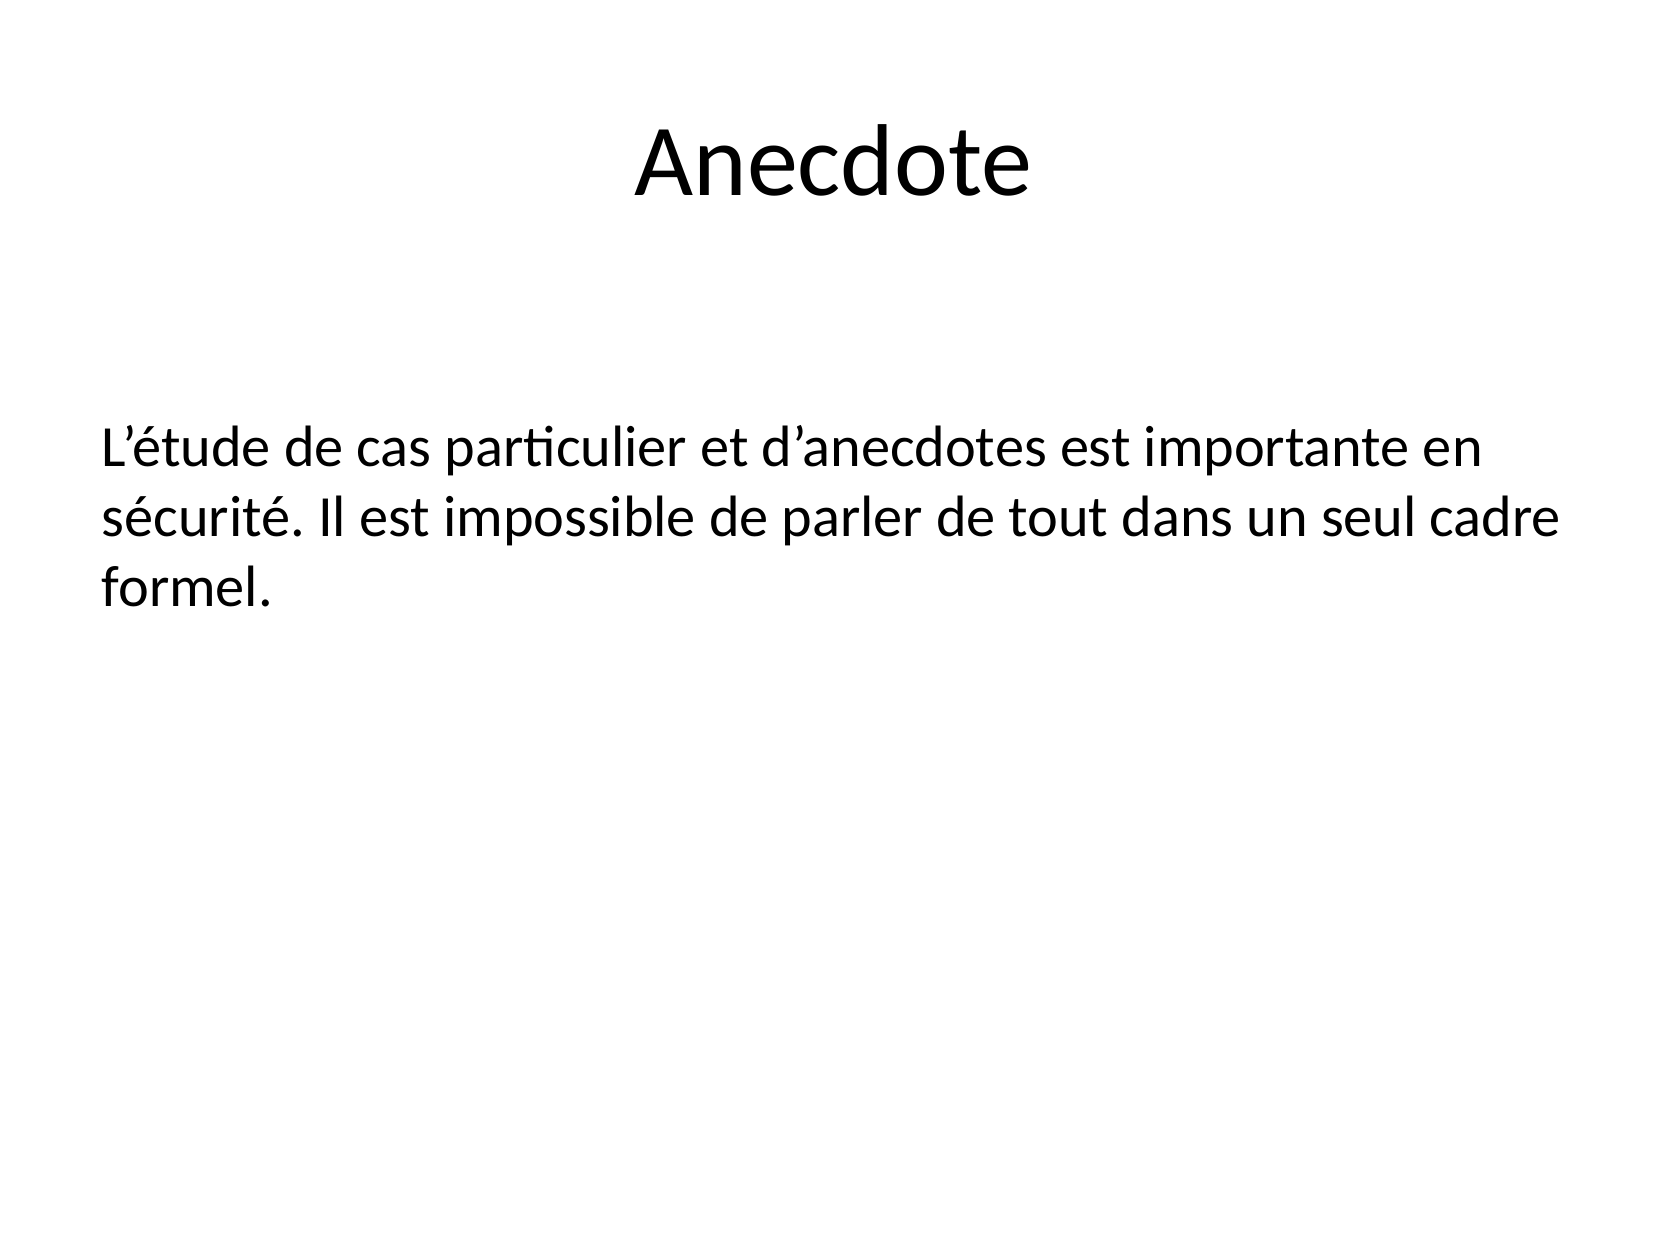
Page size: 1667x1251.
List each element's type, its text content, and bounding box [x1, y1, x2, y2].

list L’étude de cas particulier et d’anecdotes est importante en sécurité. Il est impossible de parler de tout dans un seul cadre formel. [27, 399, 1638, 1175]
title Anecdote [83, 50, 1584, 259]
